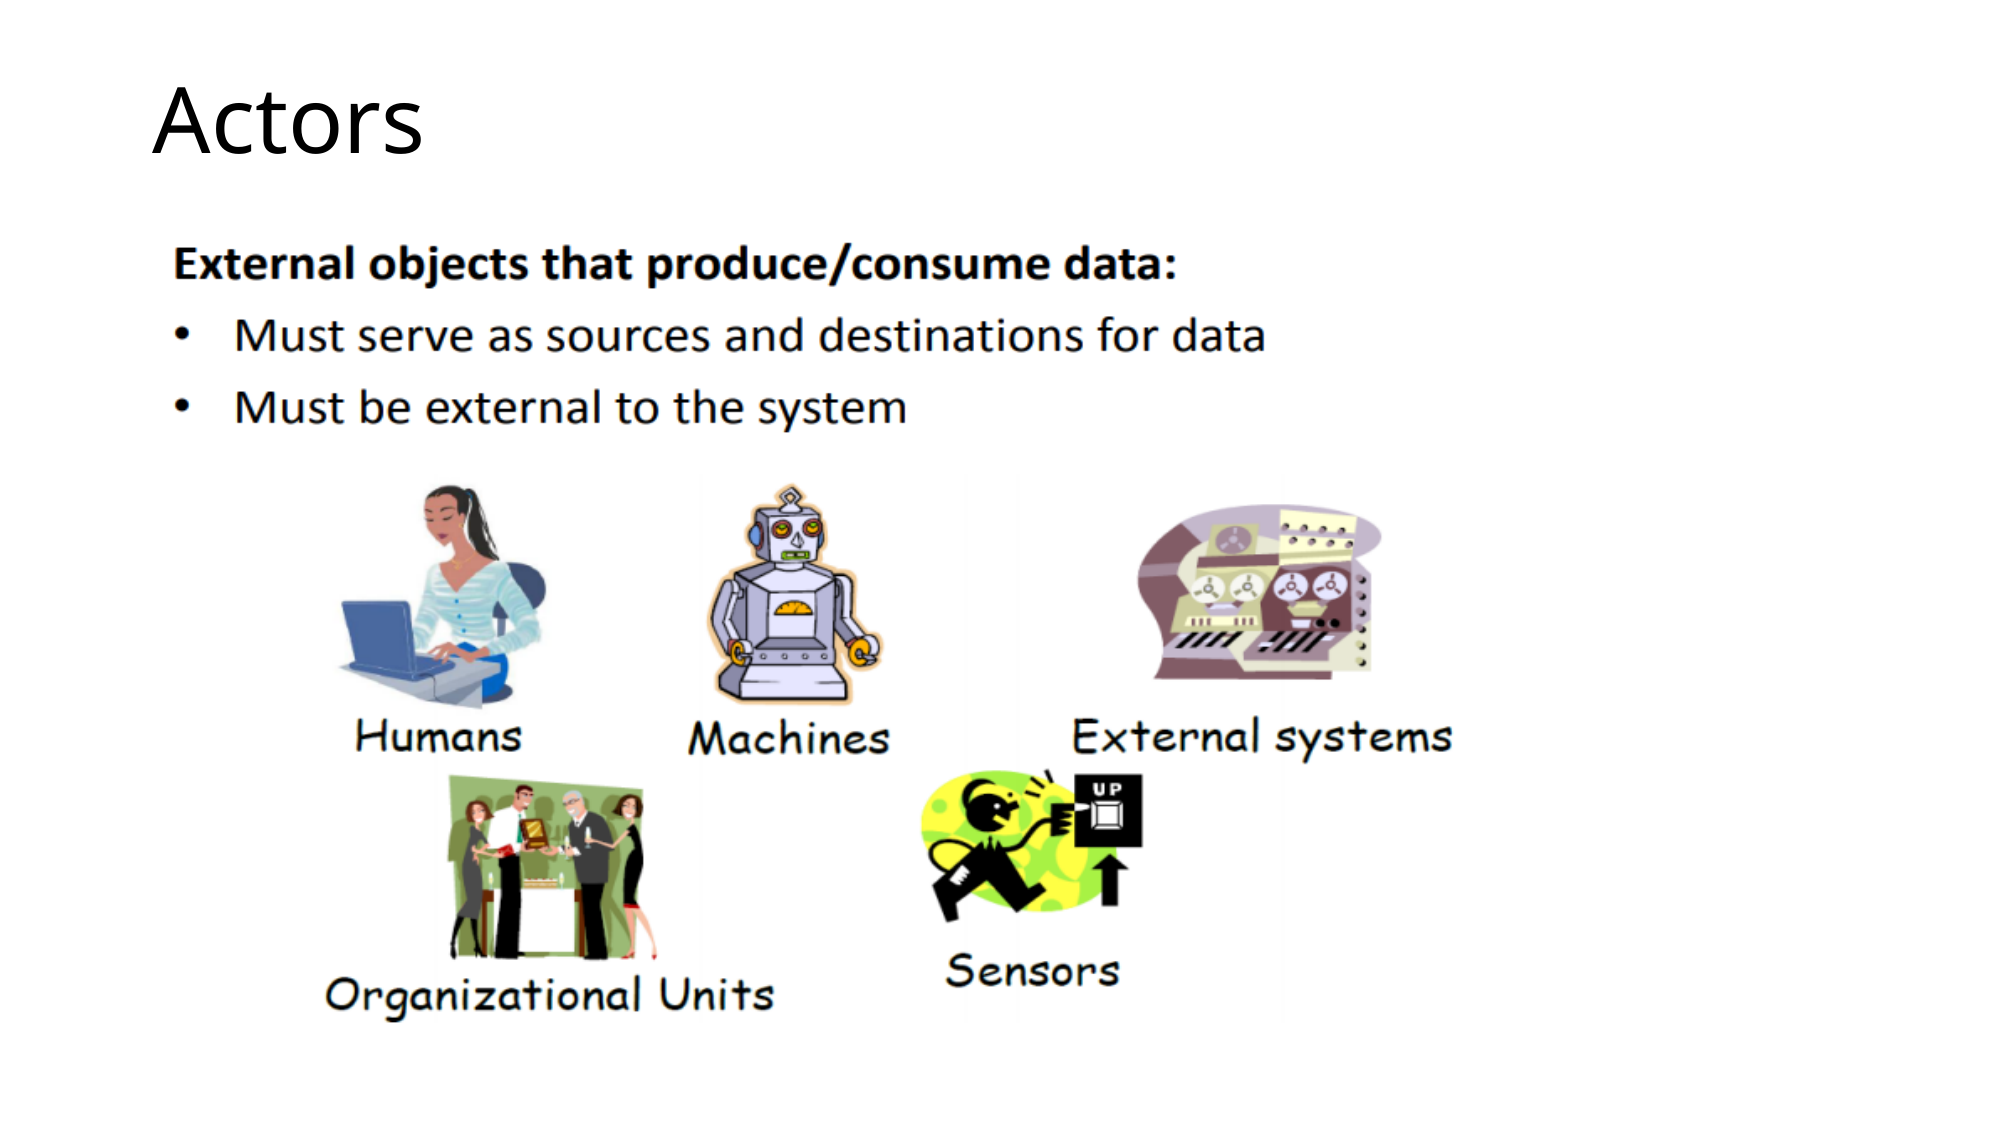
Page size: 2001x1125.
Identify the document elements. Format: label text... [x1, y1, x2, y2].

picture [137, 226, 1494, 1057]
title Actors [137, 45, 1863, 202]
